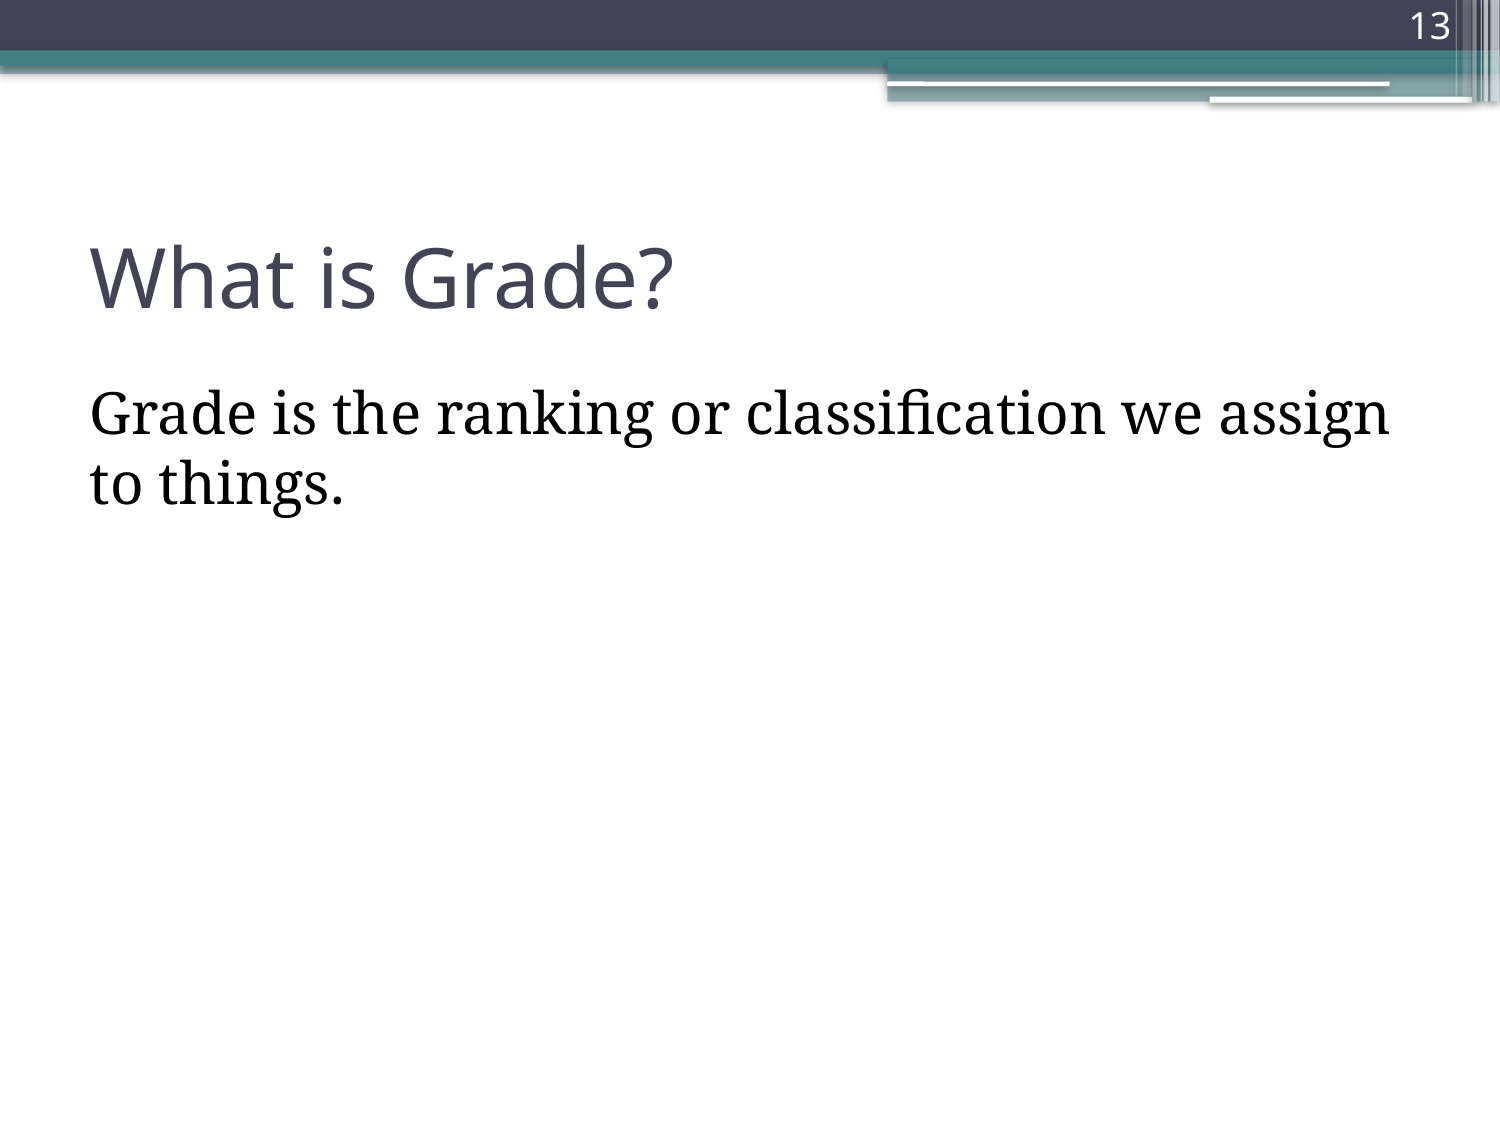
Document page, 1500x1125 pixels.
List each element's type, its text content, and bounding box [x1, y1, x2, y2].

list Grade is the ranking or classification we assign to things. [75, 368, 1425, 1079]
slide_number 13 [1341, 0, 1466, 61]
title What is Grade? [75, 187, 1425, 363]
